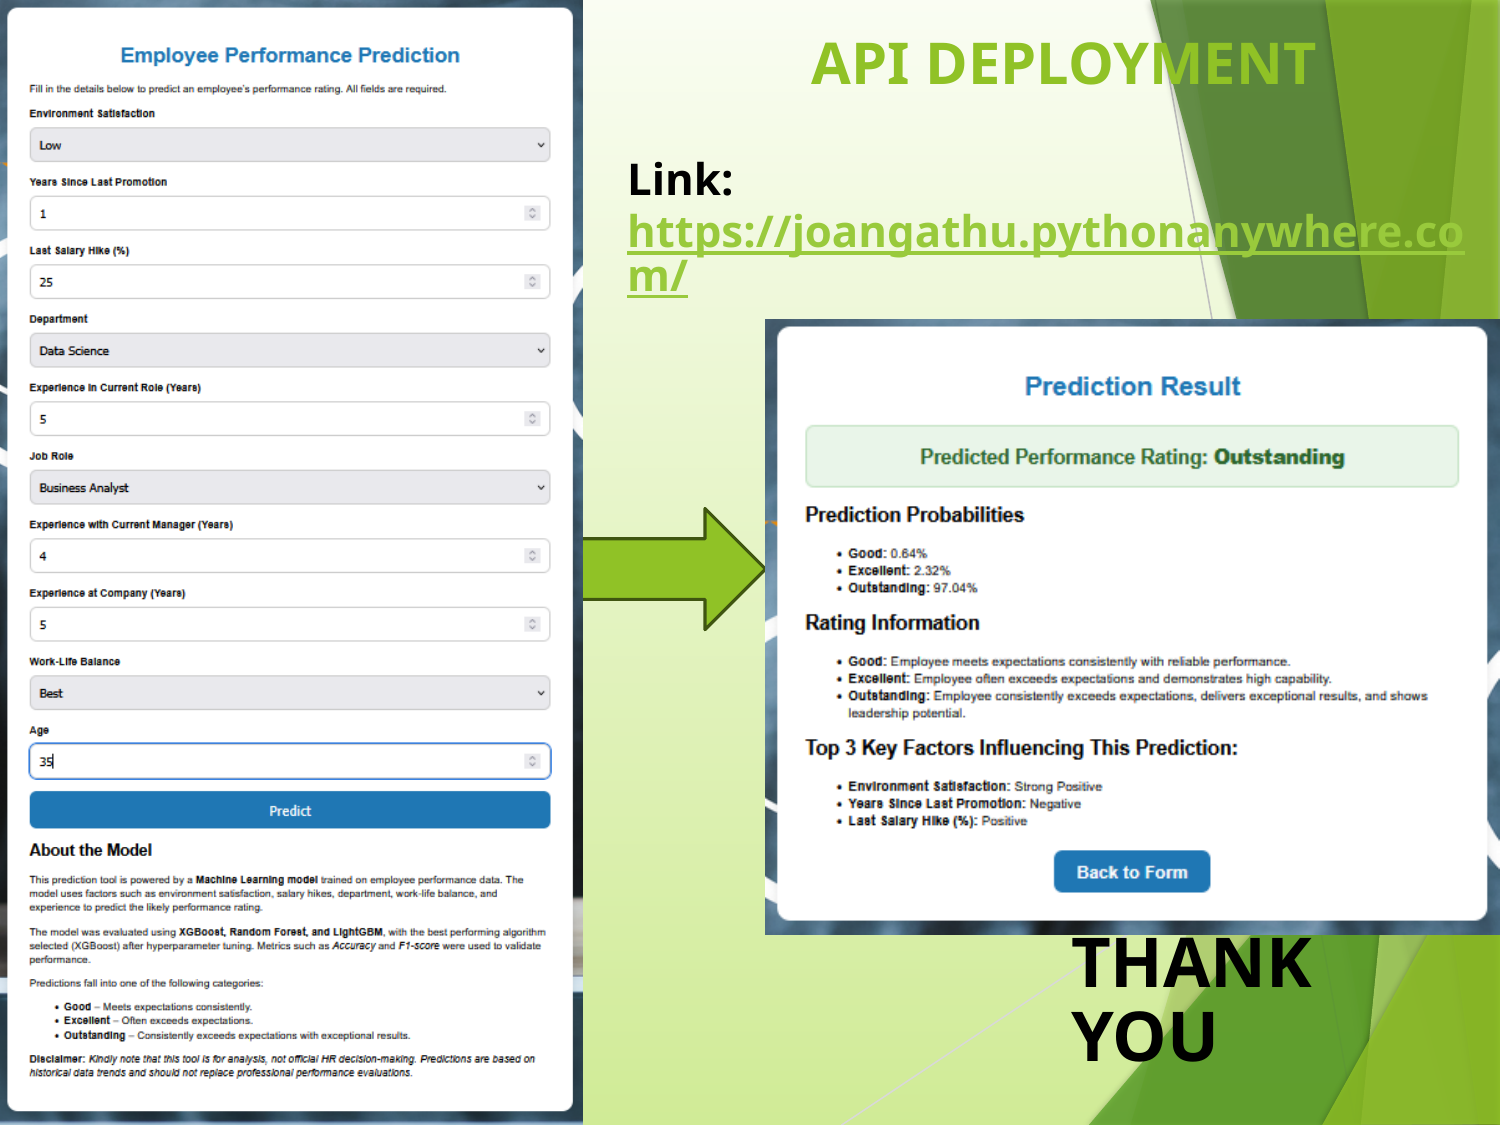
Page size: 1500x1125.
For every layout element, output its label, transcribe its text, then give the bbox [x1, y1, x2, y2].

text_box Link: https://joangathu.pythonanywhere.com/ [612, 144, 1500, 272]
text_box [587, 507, 760, 632]
picture [0, 0, 583, 1125]
text_box THANK YOU [1056, 944, 1438, 1111]
picture [764, 318, 1500, 936]
title API DEPLOYMENT [796, 19, 1336, 117]
